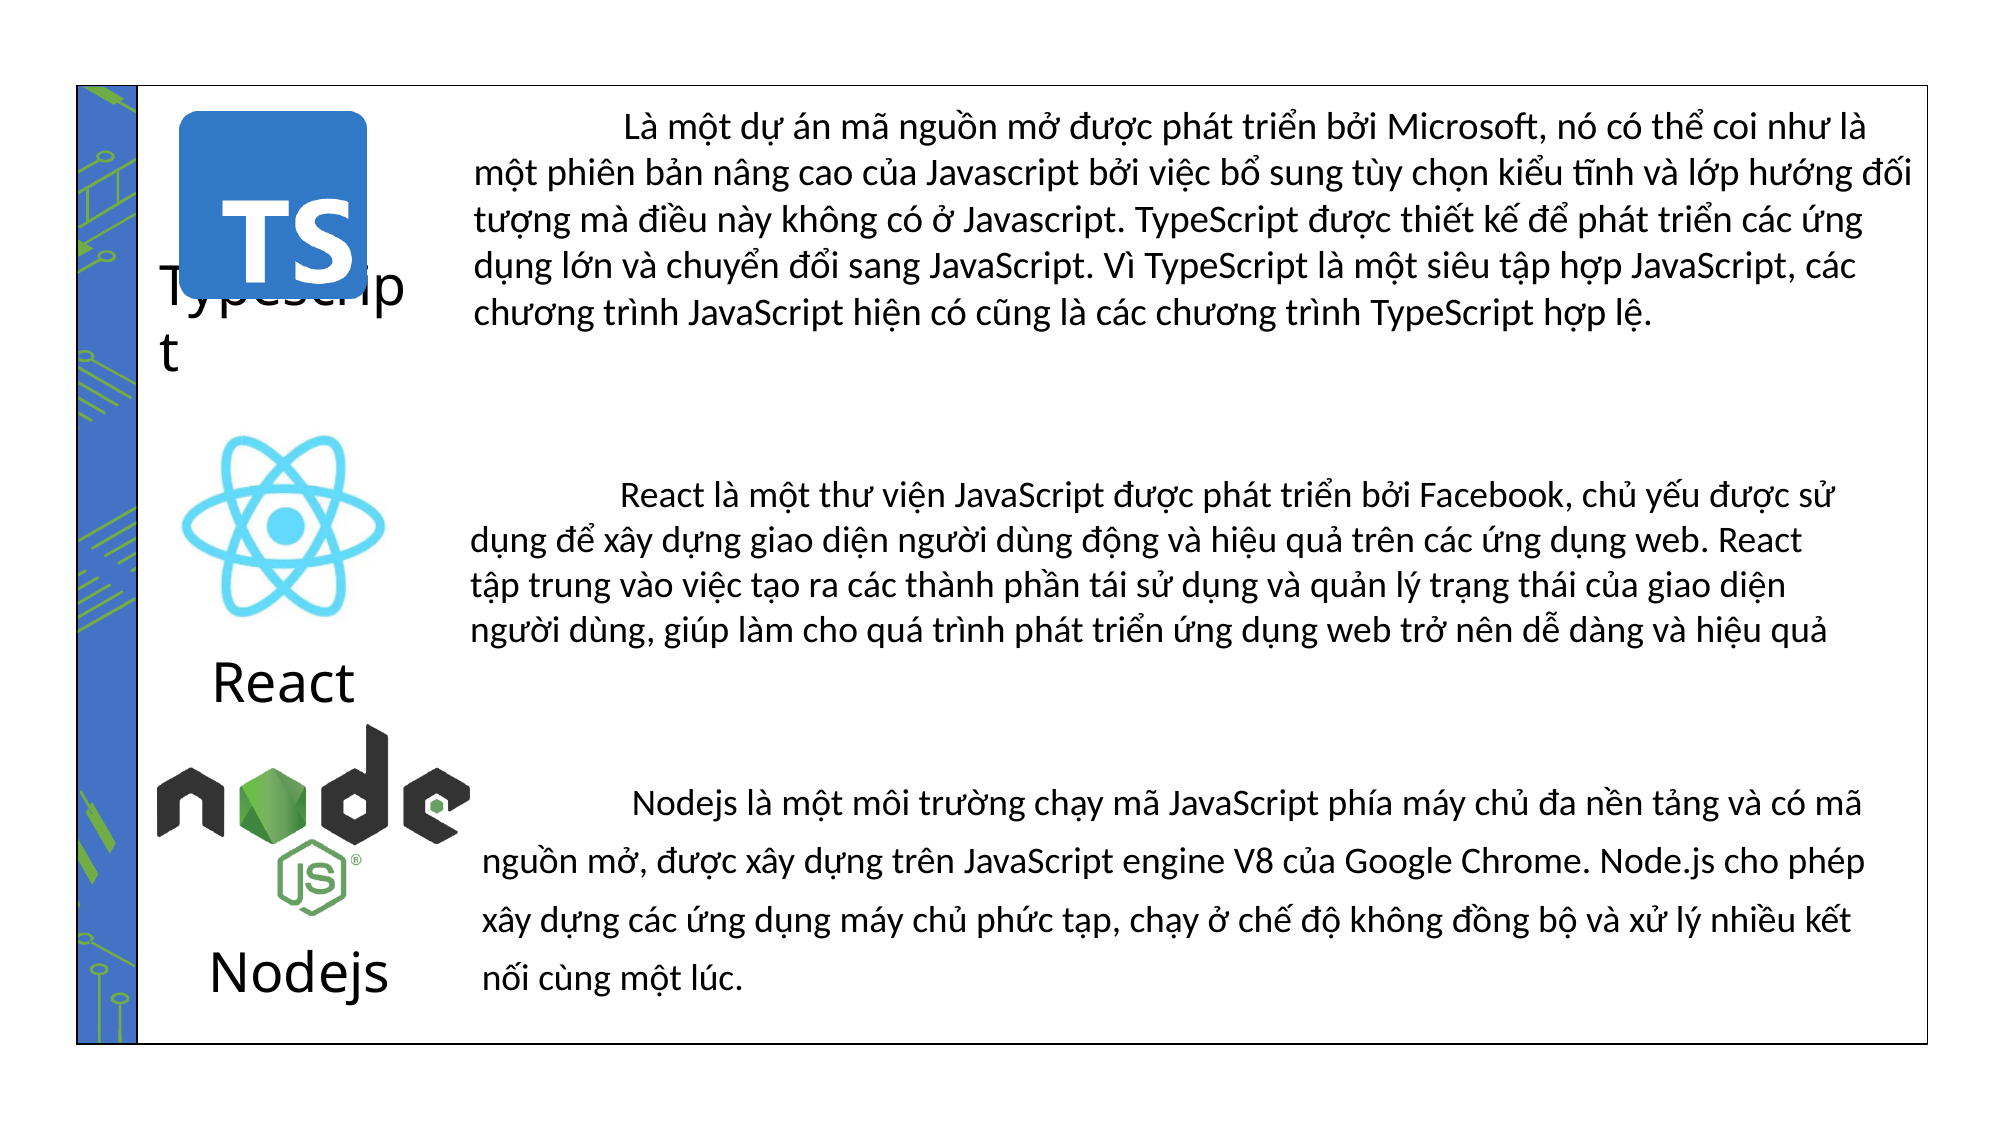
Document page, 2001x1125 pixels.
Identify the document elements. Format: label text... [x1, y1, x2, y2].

picture [179, 111, 367, 299]
picture [179, 424, 389, 623]
text_box Nodejs là một môi trường chạy mã JavaScript phía máy chủ đa nền tảng và có mã nguồn mở, được xây dựng trên JavaScript engine V8 của Google Chrome. Node.js cho phép xây dựng các ứng dụng máy chủ phức tạp, chạy ở chế độ không đồng bộ và xử lý nhiều kết nối cùng một lúc. [467, 756, 1885, 1006]
text_box React là một thư viện JavaScript được phát triển bởi Facebook, chủ yếu được sử dụng để xây dựng giao diện người dùng động và hiệu quả trên các ứng dụng web. React tập trung vào việc tạo ra các thành phần tái sử dụng và quản lý trạng thái của giao diện người dùng, giúp làm cho quá trình phát triển ứng dụng web trở nên dễ dàng và hiệu quả [455, 462, 1874, 658]
subtitle Typescript [139, 320, 441, 403]
picture [157, 724, 470, 916]
subtitle Là một dự án mã nguồn mở được phát triển bởi Microsoft, nó có thể coi như là một phiên bản nâng cao của Javascript bởi việc bổ sung tùy chọn kiểu tĩnh và lớp hướng đối tượng mà điều này không có ở Javascript. TypeScript được thiết kế để phát triển các ứng dụng lớn và chuyển đổi sang JavaScript. Vì TypeScript là một siêu tập hợp JavaScript, các chương trình JavaScript hiện có cũng là các chương trình TypeScript hợp lệ. [421, 85, 1931, 391]
subtitle React [191, 651, 397, 724]
subtitle Nodejs [188, 941, 411, 1025]
